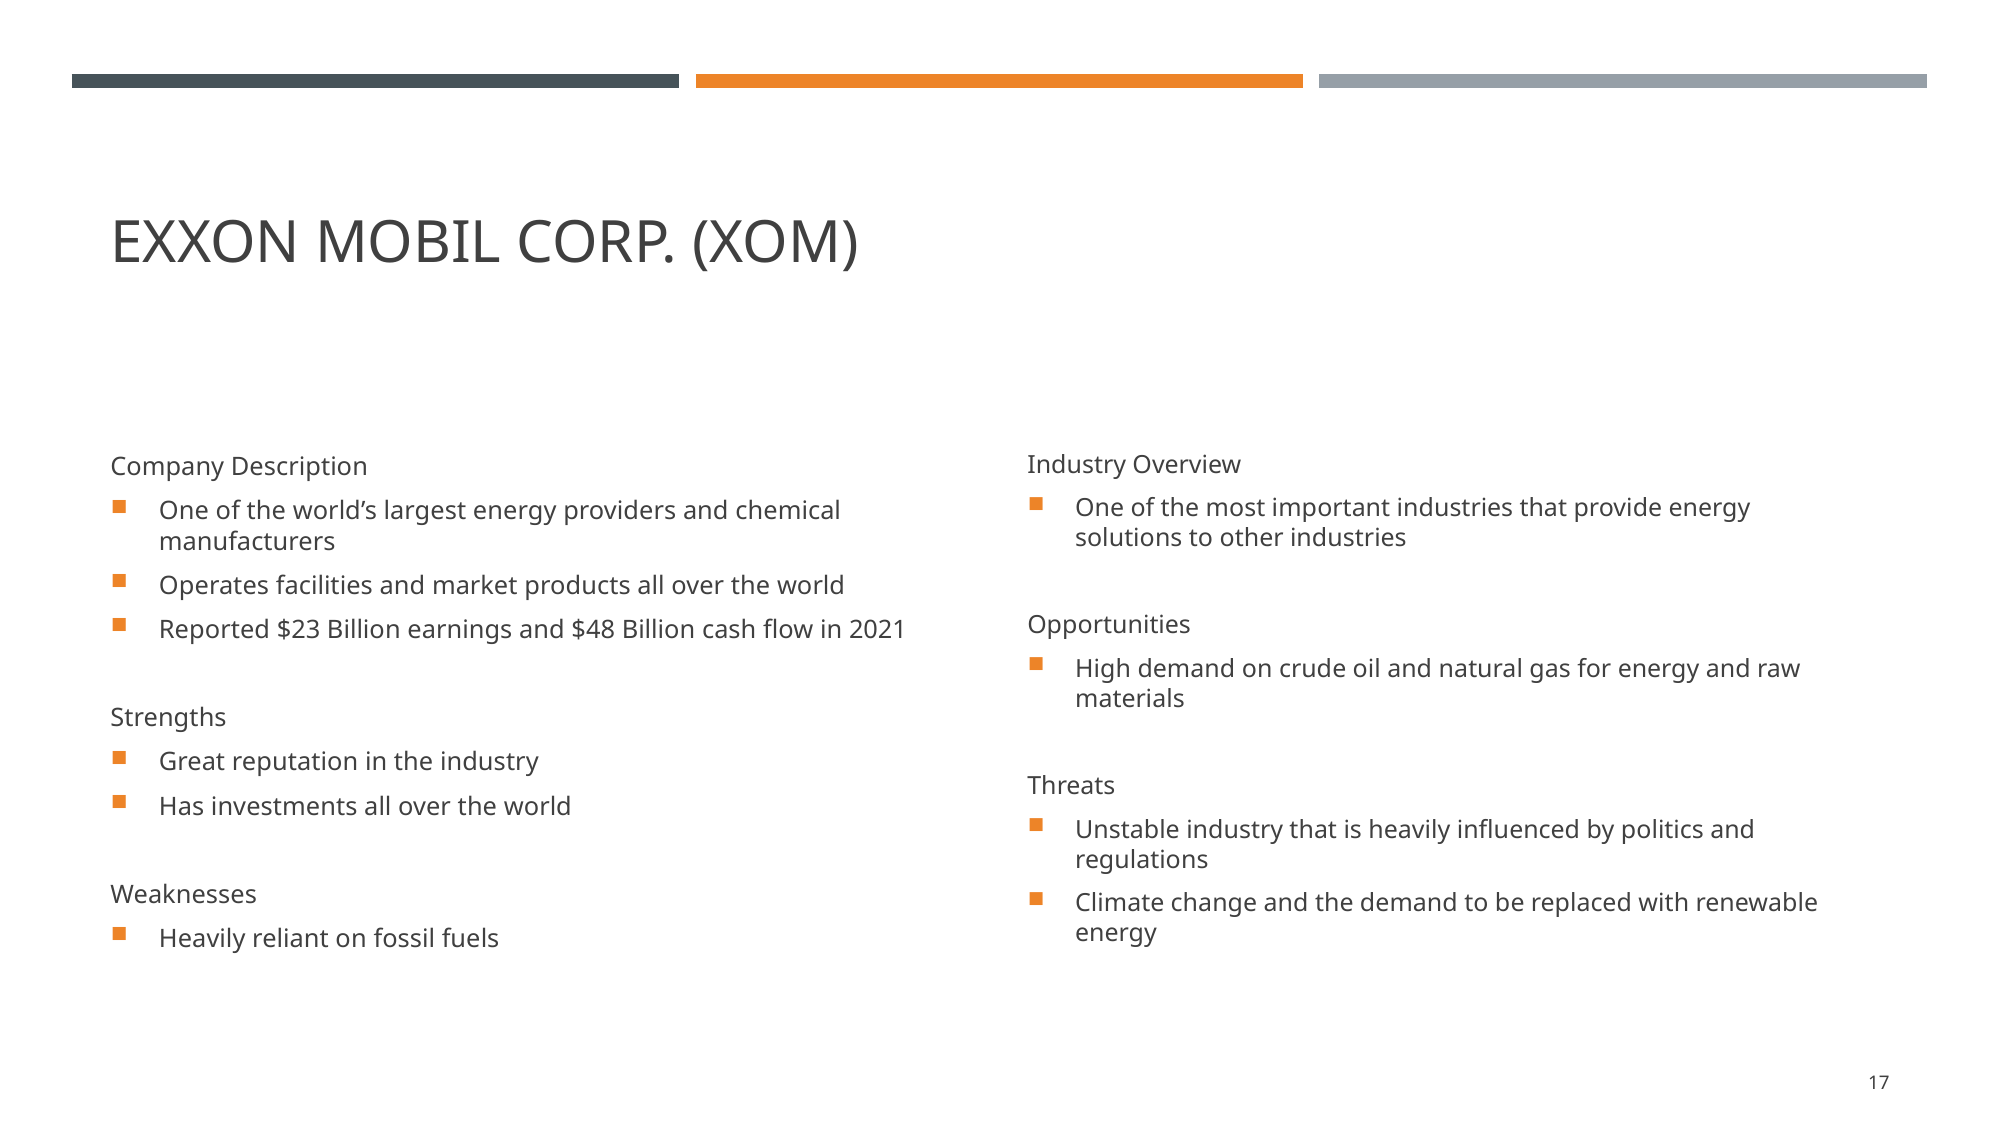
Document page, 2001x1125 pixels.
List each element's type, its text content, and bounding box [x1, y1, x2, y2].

title Exxon Mobil Corp. (XOM) [95, 119, 1905, 282]
list Industry Overview One of the most important industries that provide energy solutions to other industries Opportunities High demand on crude oil and natural gas for energy and raw materials Threats Unstable industry that is heavily influenced by politics and regulations Climate change and the demand to be replaced with renewable energy [1012, 440, 1865, 960]
list Company Description One of the world’s largest energy providers and chemical manufacturers Operates facilities and market products all over the world Reported $23 Billion earnings and $48 Billion cash flow in 2021 Strengths Great reputation in the industry Has investments all over the world Weaknesses Heavily reliant on fossil fuels [95, 442, 948, 962]
slide_number 17 [1732, 1053, 1905, 1114]
